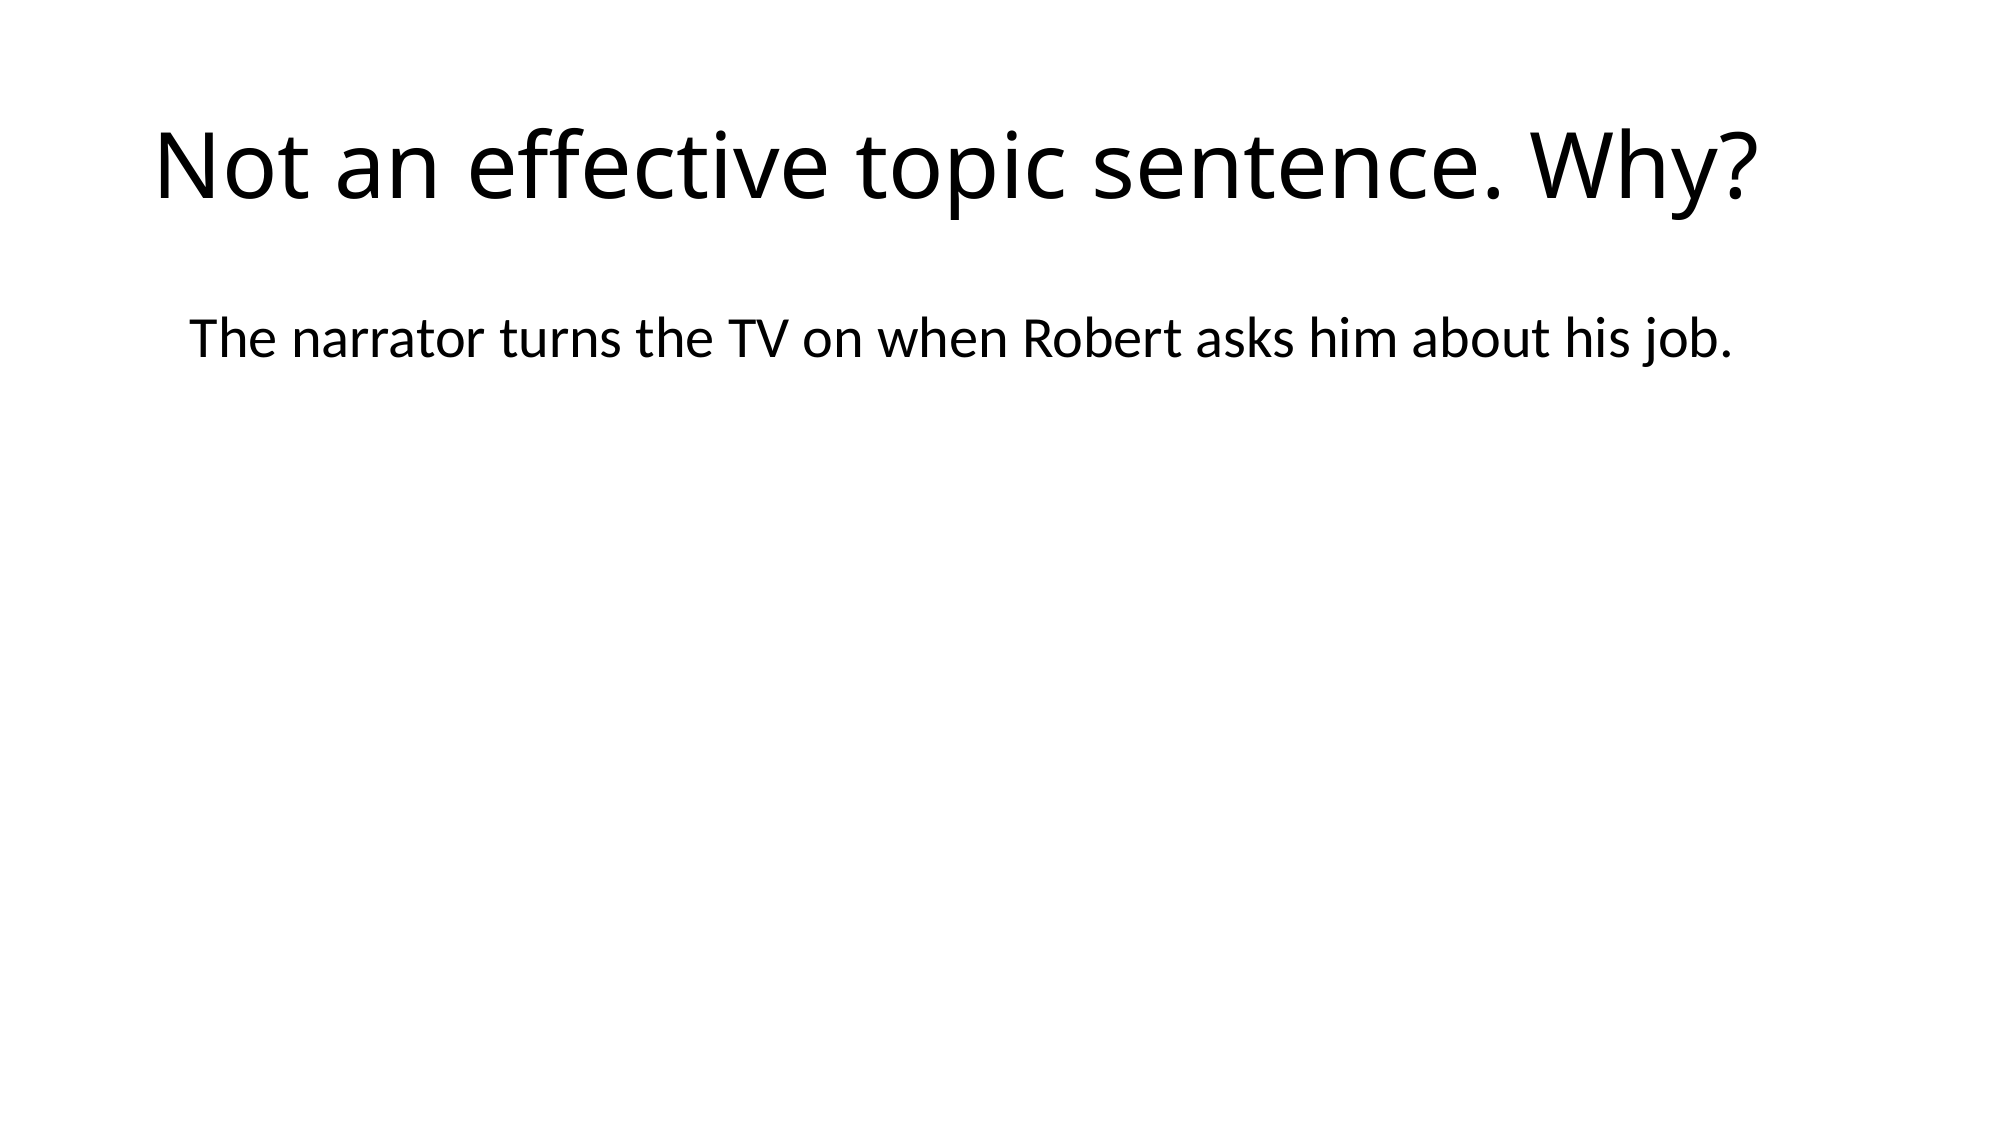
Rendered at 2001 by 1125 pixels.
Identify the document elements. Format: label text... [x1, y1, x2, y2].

list The narrator turns the TV on when Robert asks him about his job. [137, 299, 1863, 1014]
title Not an effective topic sentence. Why? [137, 59, 1863, 278]
